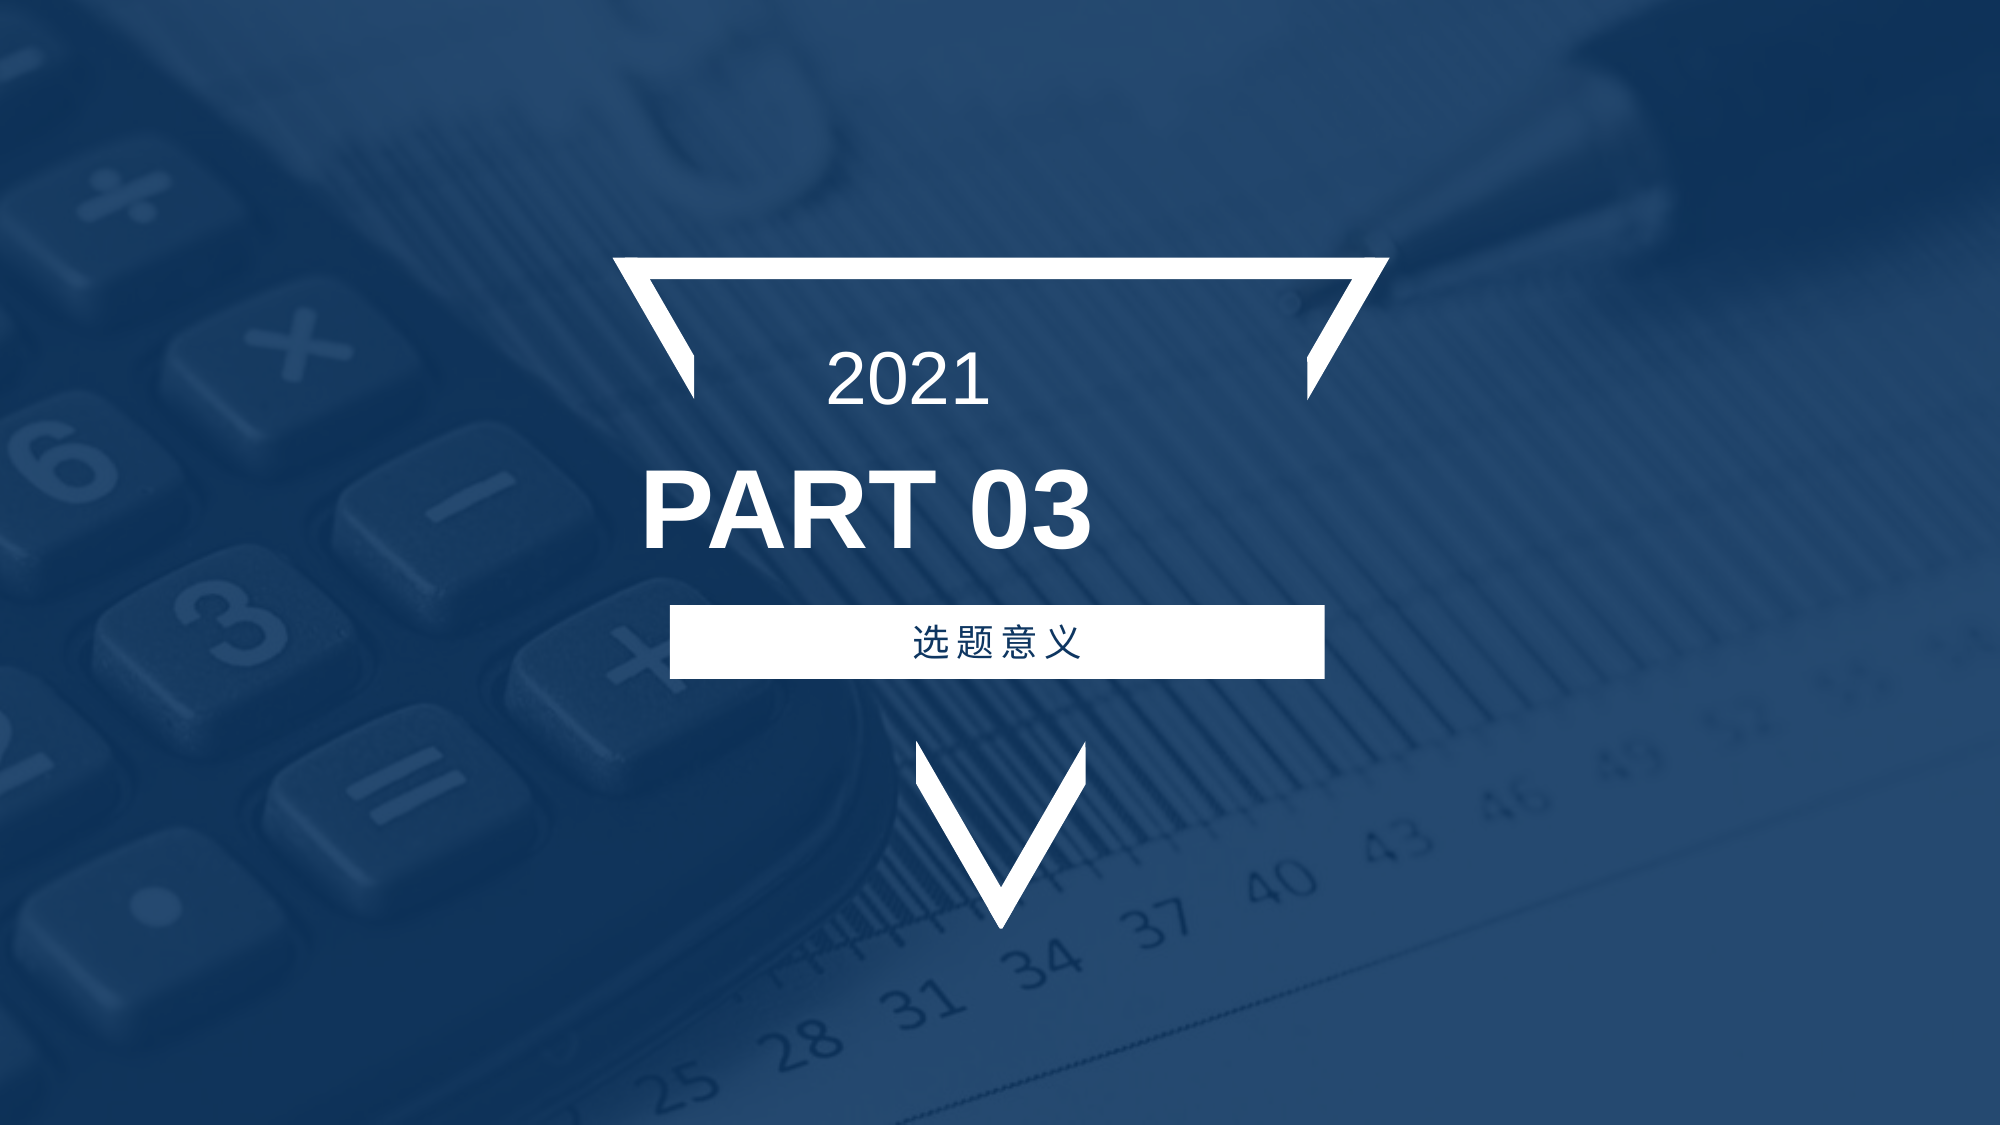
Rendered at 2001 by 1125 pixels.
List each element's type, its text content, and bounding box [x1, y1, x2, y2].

text_box PART 03 [624, 428, 1375, 581]
text_box 2021 [810, 322, 1185, 429]
title 选题意义 [669, 605, 1325, 679]
